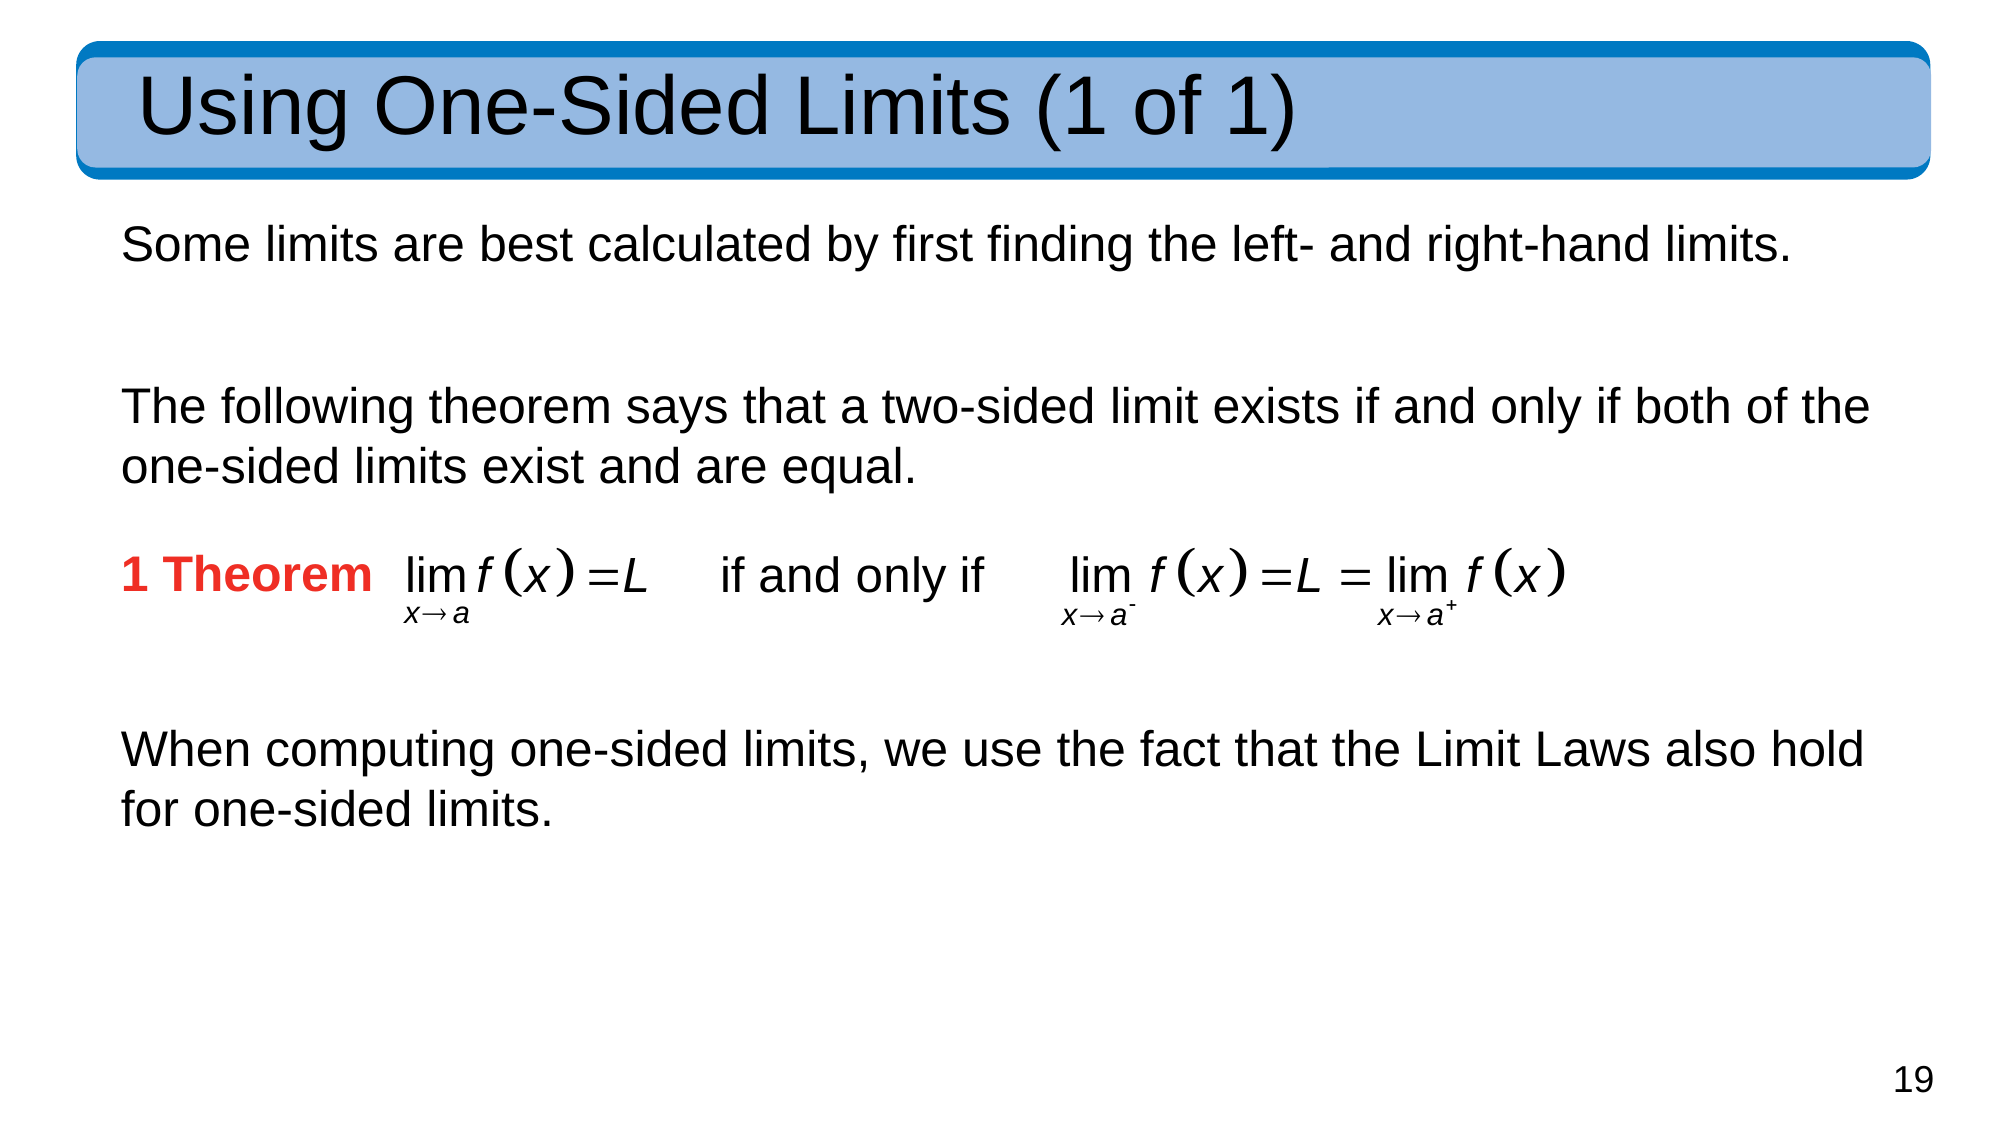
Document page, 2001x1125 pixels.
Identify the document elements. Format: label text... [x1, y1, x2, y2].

list 1 Theorem [120, 548, 385, 597]
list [399, 544, 1566, 632]
list When computing one-sided limits, we use the fact that the Limit Laws also hold for one-sided limits. [120, 716, 1880, 856]
title Using One-Sided Limits (1 of 1) [138, 62, 1863, 173]
list Some limits are best calculated by first finding the left- and right-hand limits. The following theorem says that a two-sided limit exists if and only if both of the one-sided limits exist and are equal. [120, 211, 1880, 506]
